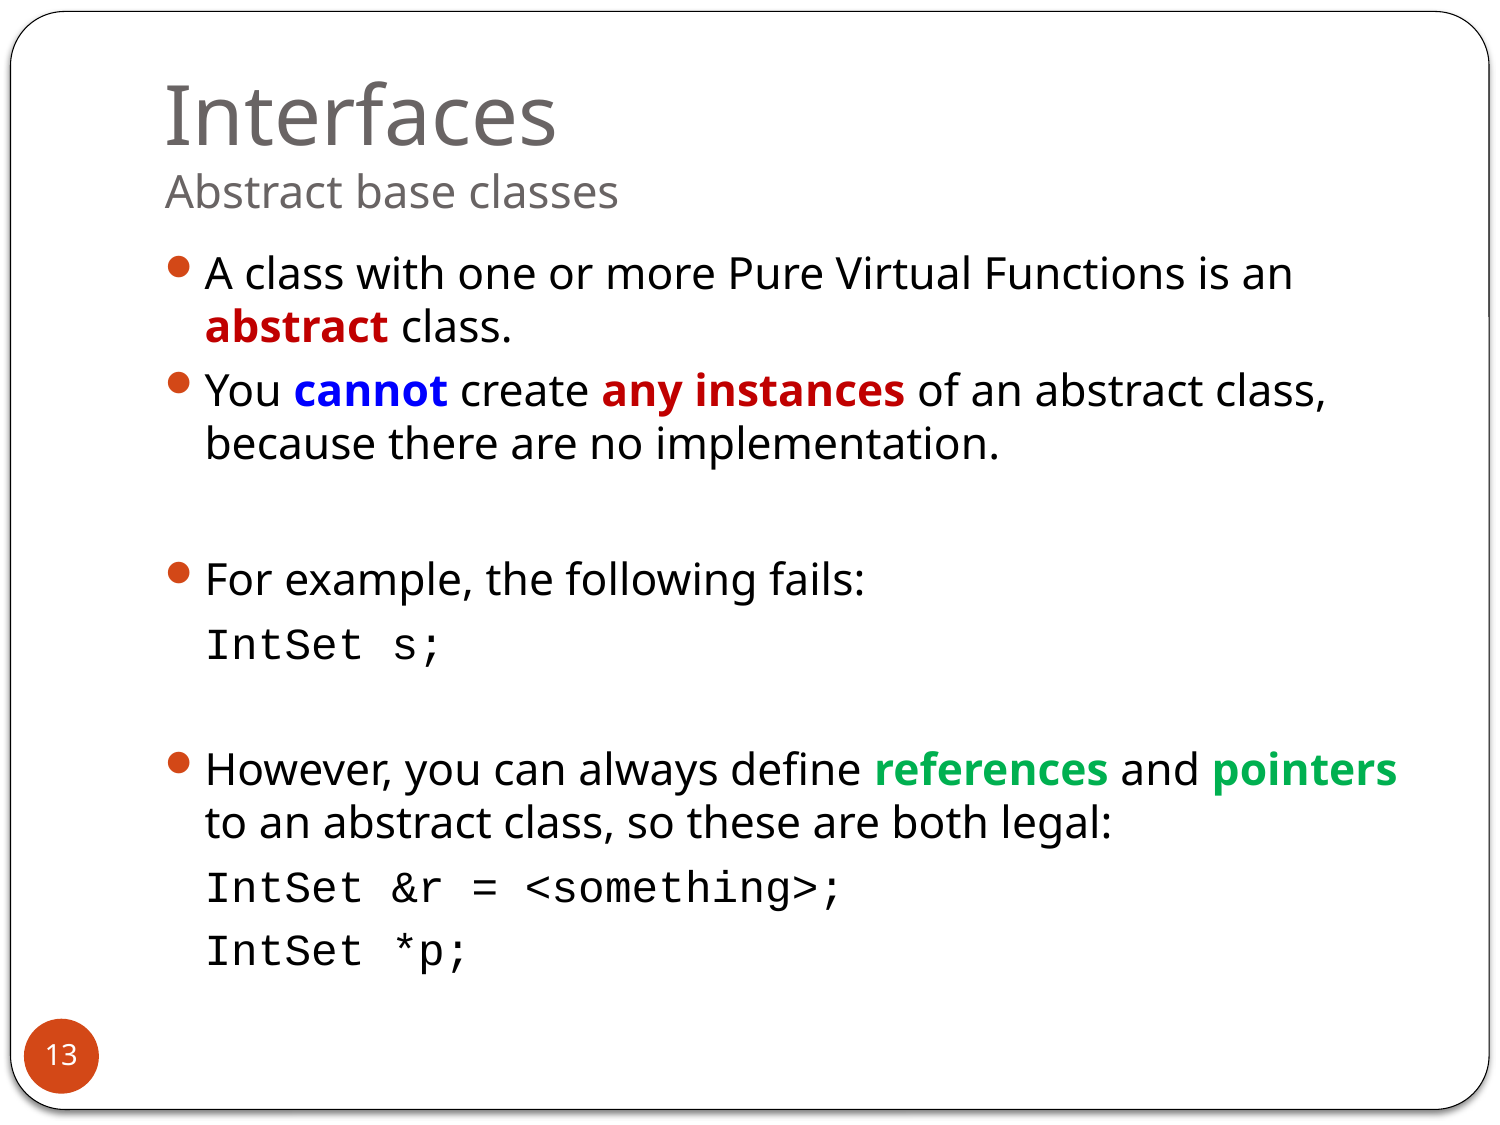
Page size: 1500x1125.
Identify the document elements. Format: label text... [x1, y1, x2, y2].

slide_number 13 [23, 1018, 99, 1094]
list A class with one or more Pure Virtual Functions is an abstract class. You cannot create any instances of an abstract class, because there are no implementation. For example, the following fails: IntSet s; However, you can always define references and pointers to an abstract class, so these are both legal: IntSet &r = <something>; IntSet *p; [150, 237, 1425, 988]
title Interfaces Abstract base classes [150, 45, 1425, 233]
